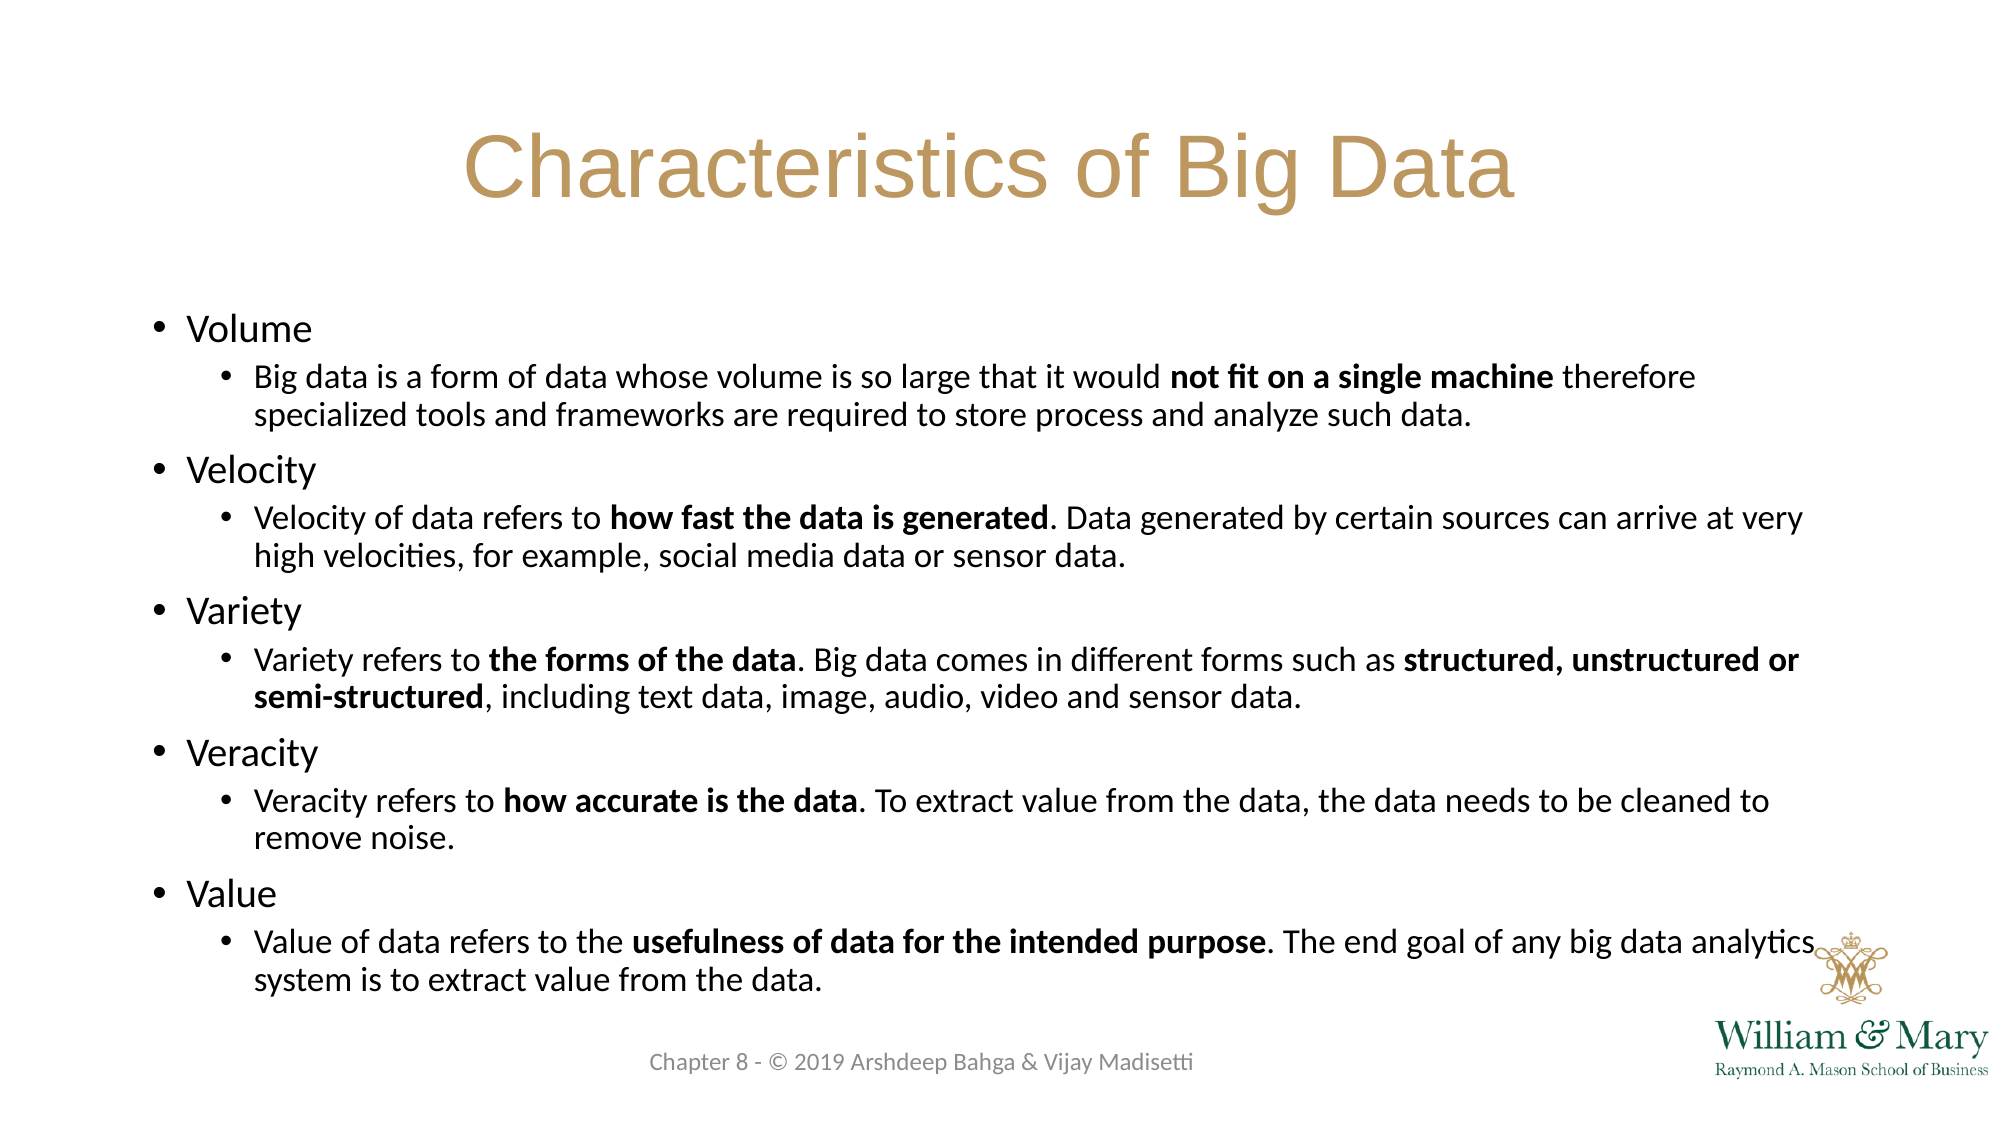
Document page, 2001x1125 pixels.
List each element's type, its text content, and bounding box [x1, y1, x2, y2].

text_box Characteristics of Big Data [147, 101, 1831, 224]
picture [1690, 902, 2000, 1108]
list Volume Big data is a form of data whose volume is so large that it would not ﬁt on a single machine therefore specialized tools and frameworks are required to store process and analyze such data. Velocity Velocity of data refers to how fast the data is generated. Data generated by certain sources can arrive at very high velocities, for example, social media data or sensor data. Variety Variety refers to the forms of the data. Big data comes in different forms such as structured, unstructured or semi-structured, including text data, image, audio, video and sensor data. Veracity Veracity refers to how accurate is the data. To extract value from the data, the data needs to be cleaned to remove noise. Value Value of data refers to the usefulness of data for the intended purpose. The end goal of any big data analytics system is to extract value from the data. [137, 299, 1863, 1014]
text_box Chapter 8 - © 2019 Arshdeep Bahga & Vijay Madisetti [349, 1038, 1496, 1125]
